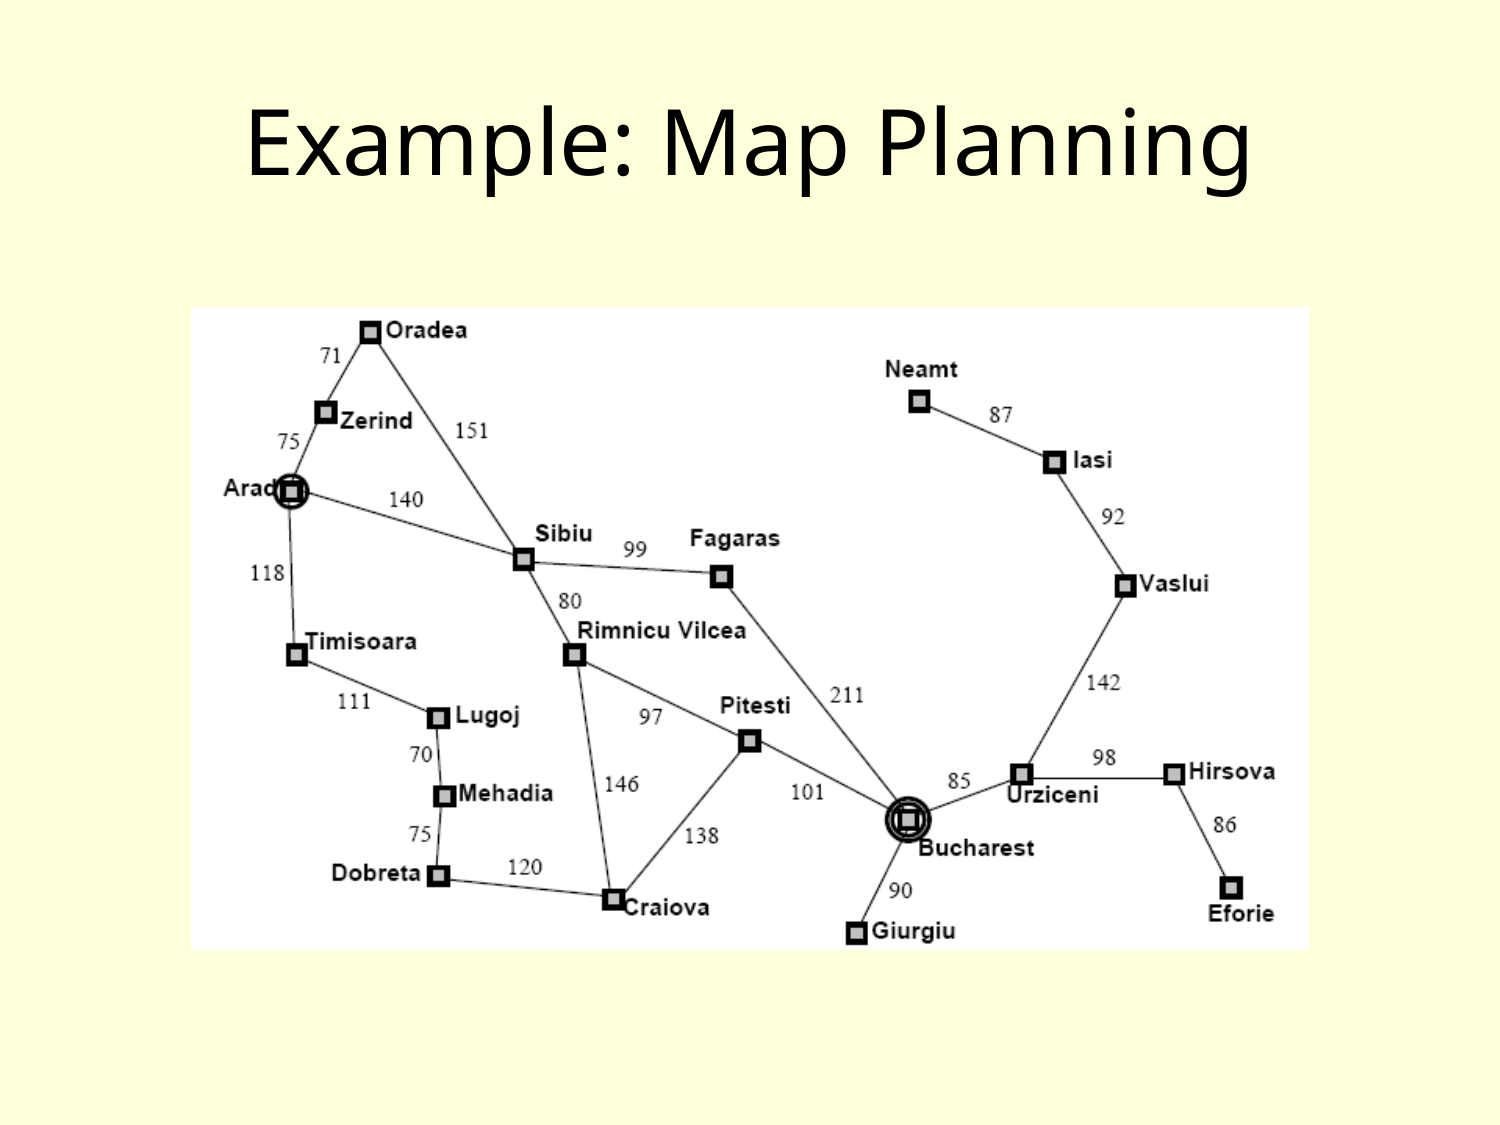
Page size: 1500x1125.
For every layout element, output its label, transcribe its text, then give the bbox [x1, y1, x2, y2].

text_box Example: Map Planning [74, 45, 1425, 233]
picture [191, 307, 1309, 951]
